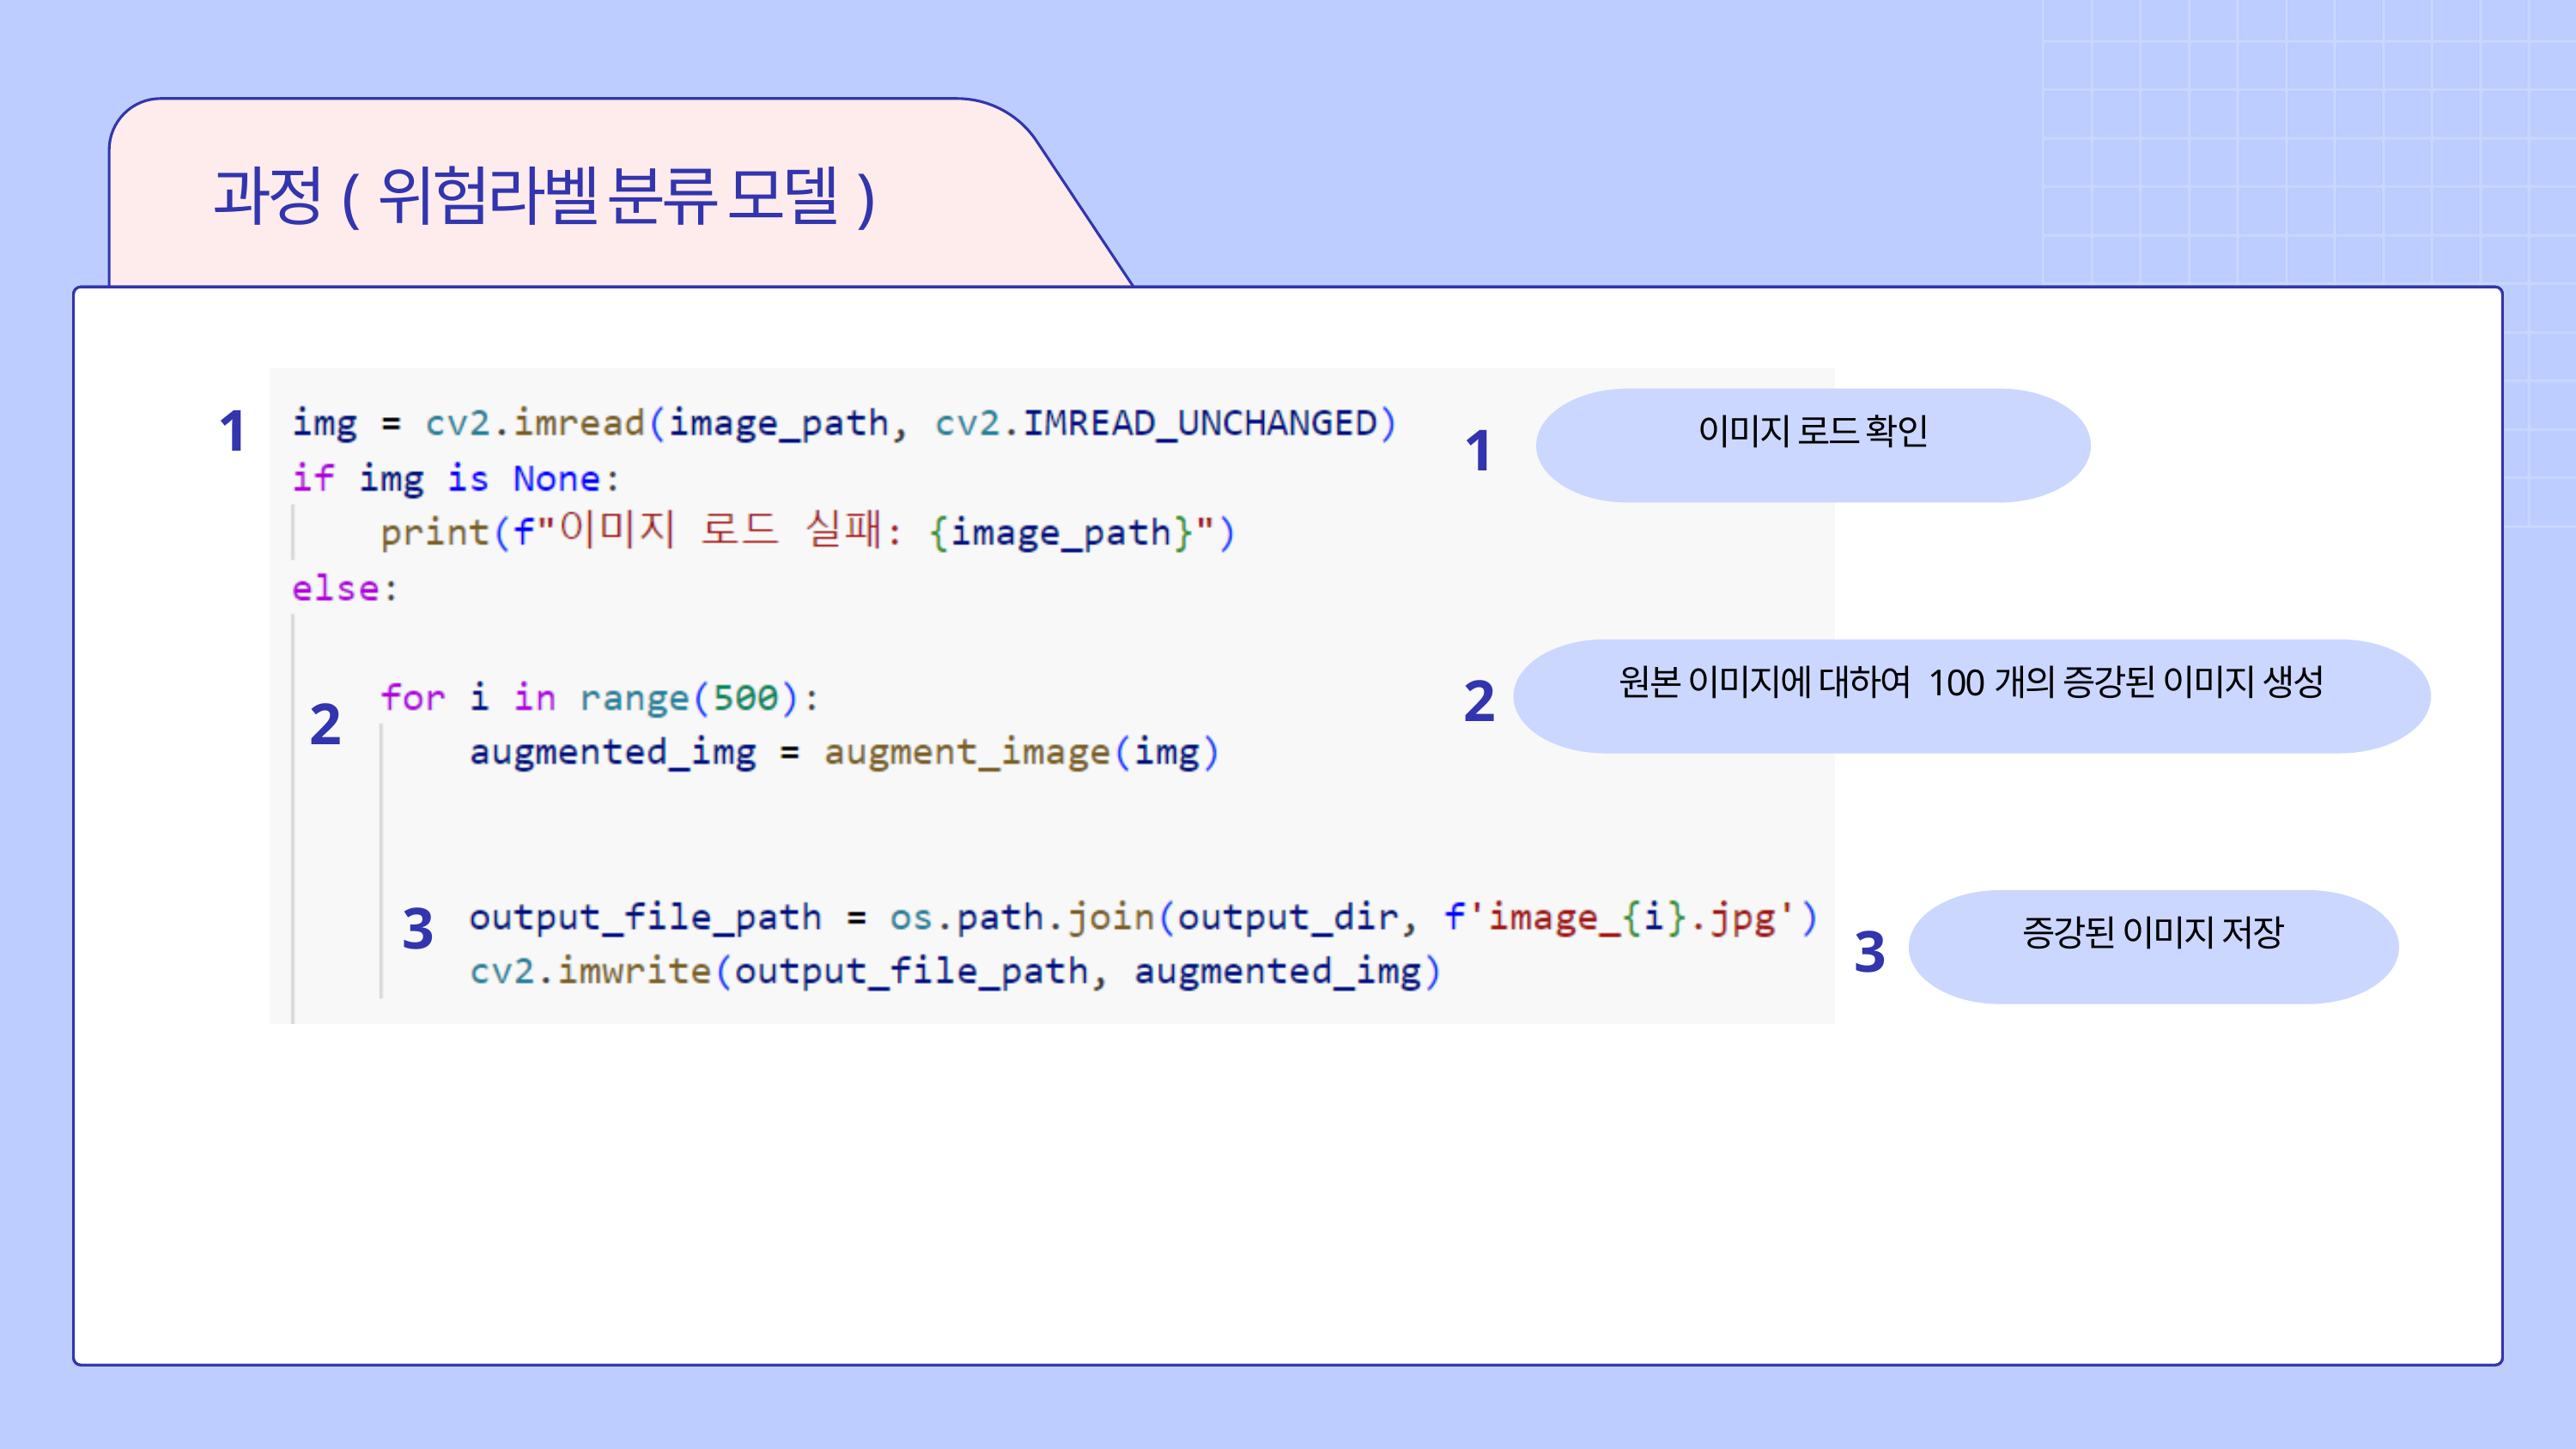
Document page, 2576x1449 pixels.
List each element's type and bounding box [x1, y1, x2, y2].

text_box [2042, 0, 2576, 528]
text_box [73, 286, 2503, 1366]
text_box [1908, 889, 2400, 1004]
text_box [1535, 388, 2092, 503]
text_box [1513, 639, 2432, 754]
text_box [108, 98, 1232, 283]
